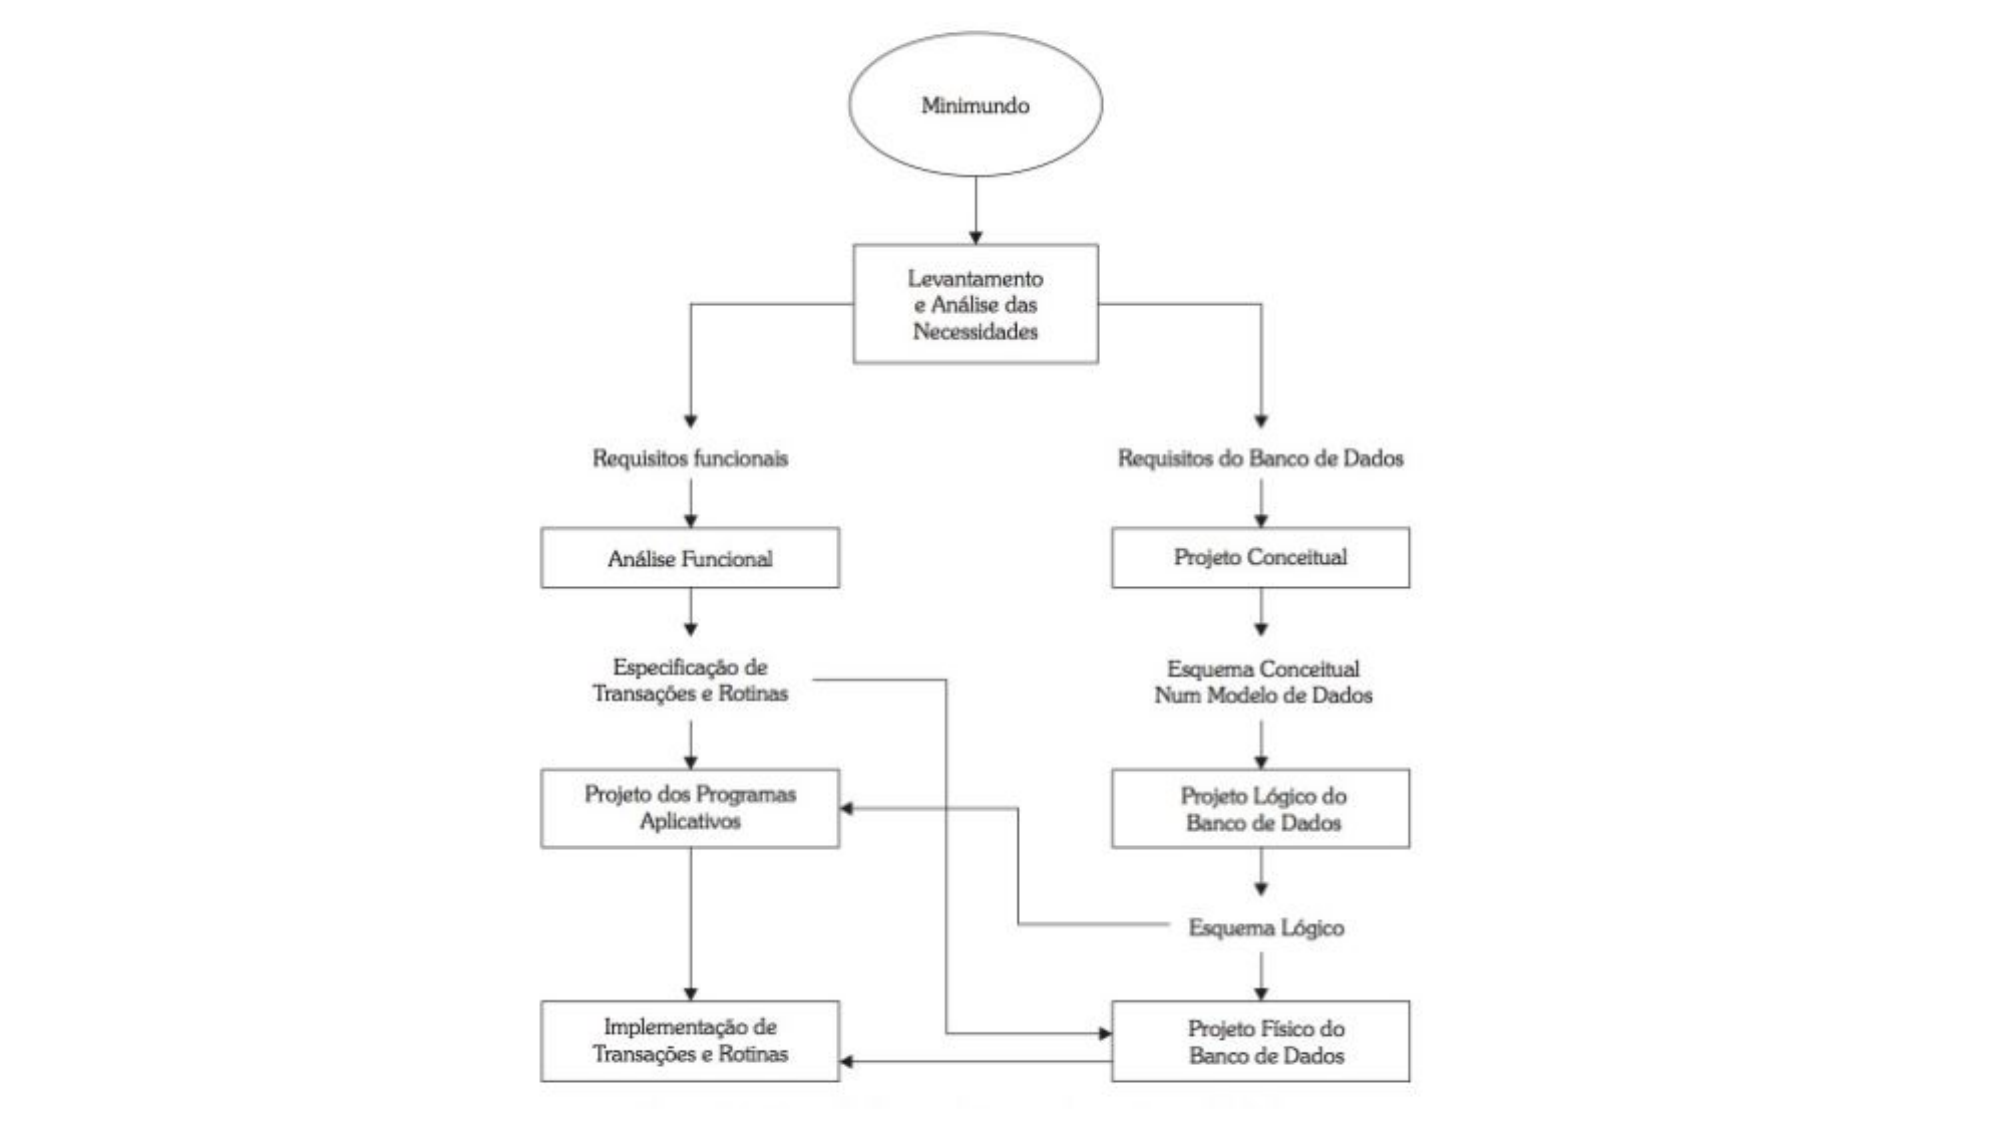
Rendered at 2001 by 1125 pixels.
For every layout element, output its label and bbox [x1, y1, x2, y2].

picture [428, 21, 1489, 1109]
